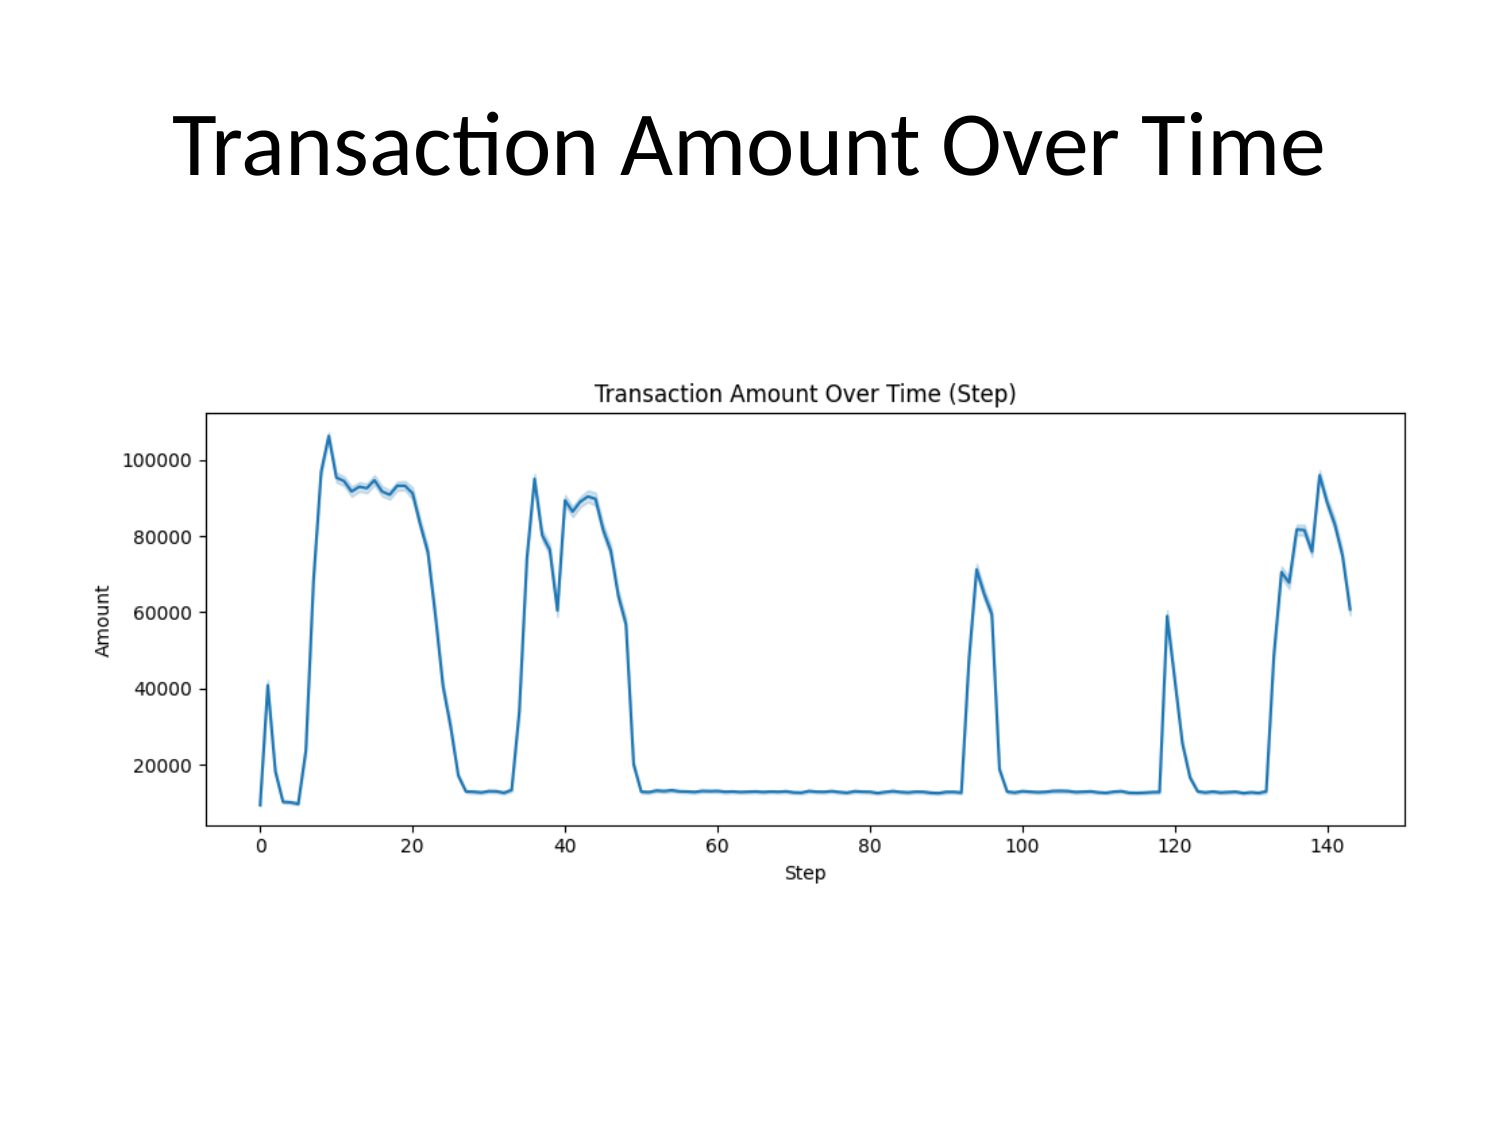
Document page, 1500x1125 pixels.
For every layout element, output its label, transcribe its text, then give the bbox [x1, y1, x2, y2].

title Transaction Amount Over Time [75, 45, 1425, 233]
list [74, 363, 1426, 904]
